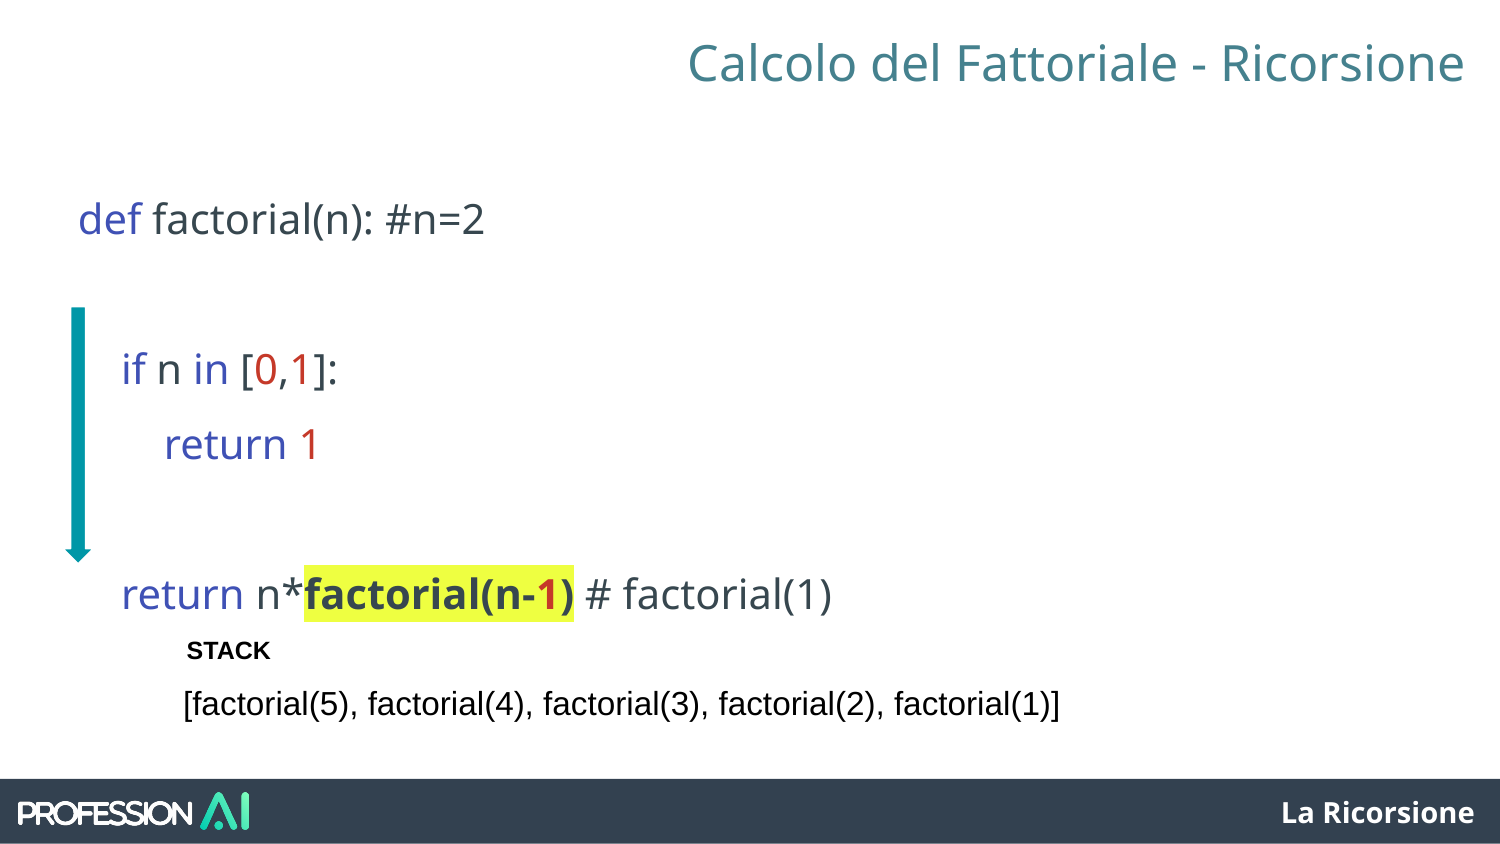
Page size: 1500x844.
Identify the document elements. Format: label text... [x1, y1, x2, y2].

text_box La Ricorsione [1057, 778, 1490, 844]
text_box def factorial(n): #n=2 if n in [0,1]: return 1 return n*factorial(n-1) # factorial(1) [62, 152, 1421, 633]
text_box STACK [171, 619, 1062, 680]
text_box [0, 778, 1057, 844]
text_box [factorial(5), factorial(4), factorial(3), factorial(2), factorial(1)] [168, 667, 1151, 737]
text_box Calcolo del Fattoriale - Ricorsione [300, 16, 1482, 107]
picture [17, 792, 250, 831]
text_box [1490, 778, 1500, 844]
text_box [62, 306, 94, 564]
